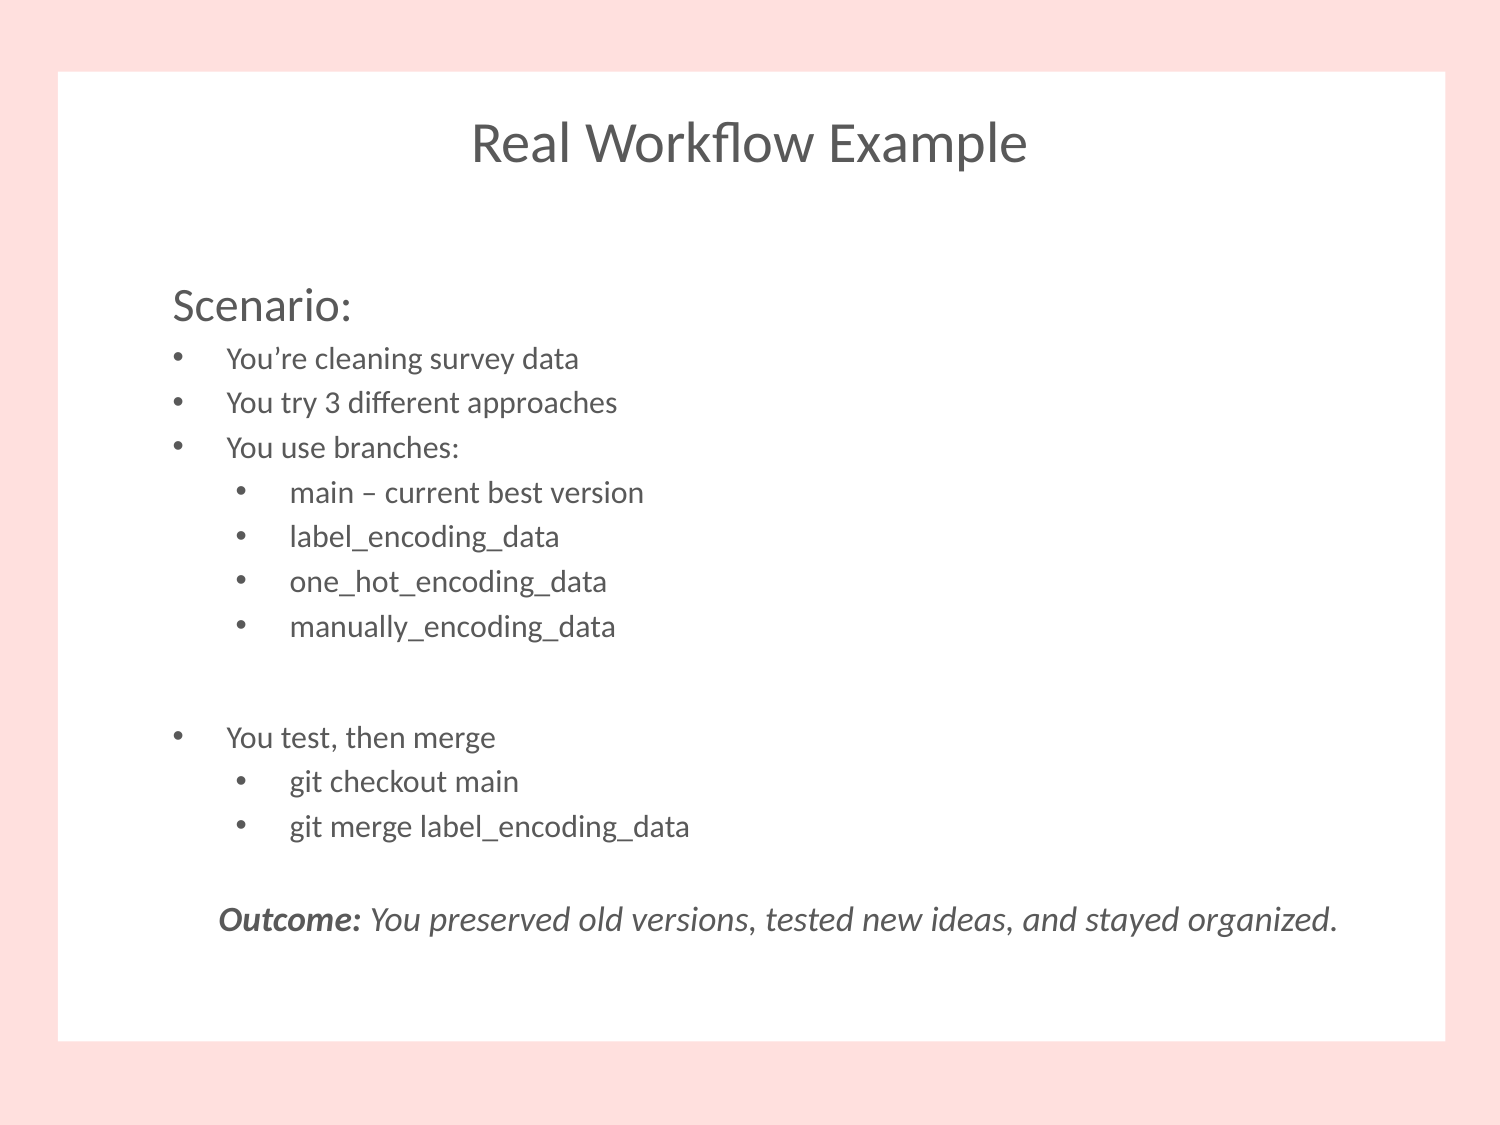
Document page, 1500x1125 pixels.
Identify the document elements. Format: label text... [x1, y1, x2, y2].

text_box Outcome: You preserved old versions, tested new ideas, and stayed organized. [203, 888, 1355, 947]
text_box [57, 71, 1446, 1042]
title Real Workflow Example [75, 45, 1425, 233]
list Scenario: You’re cleaning survey data You try 3 different approaches You use branches: main – current best version label_encoding_data one_hot_encoding_data manually_encoding_data You test, then merge git checkout main git merge label_encoding_data [157, 265, 1343, 856]
